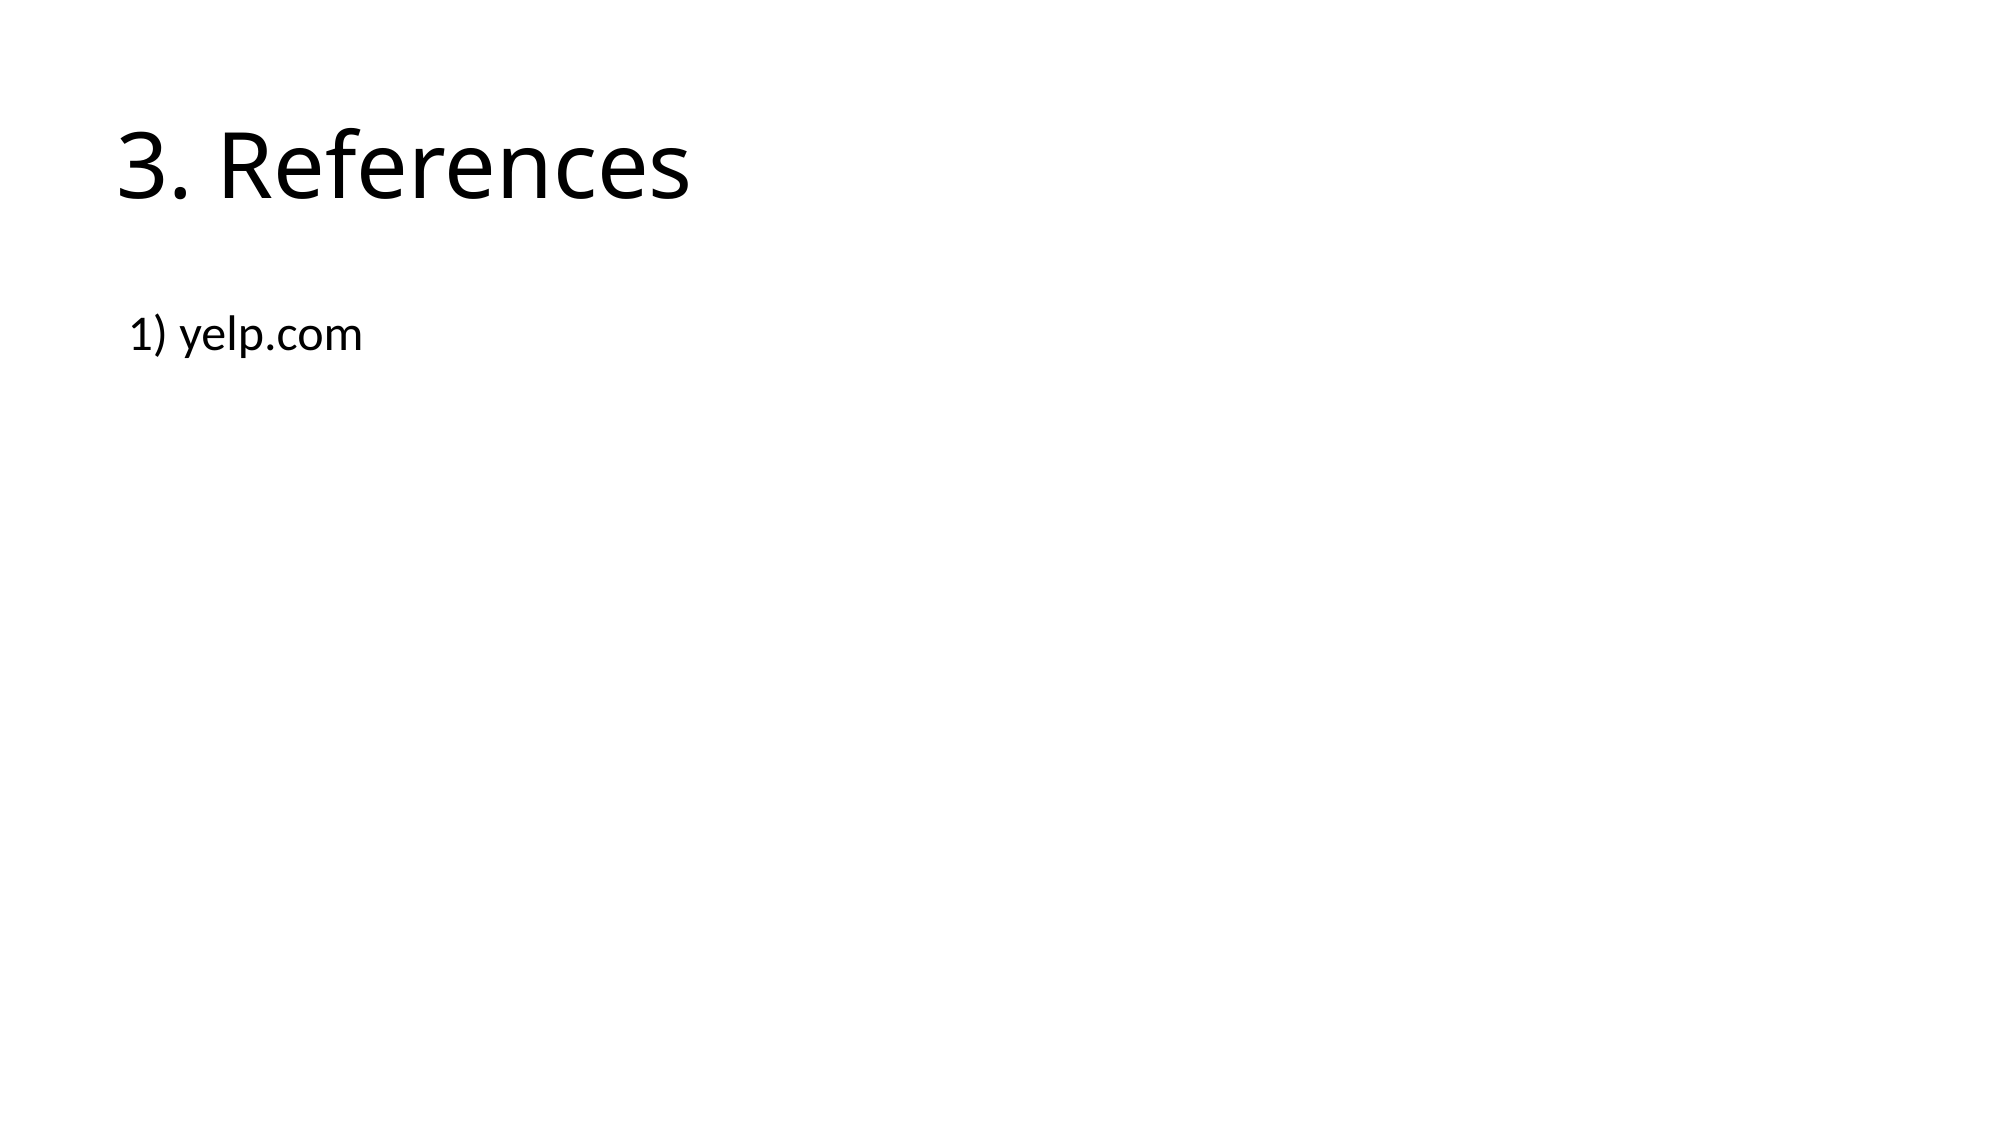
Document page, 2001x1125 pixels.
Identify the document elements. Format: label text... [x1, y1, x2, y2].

list 1) yelp.com [101, 299, 1827, 1014]
title 3. References [101, 59, 1827, 278]
